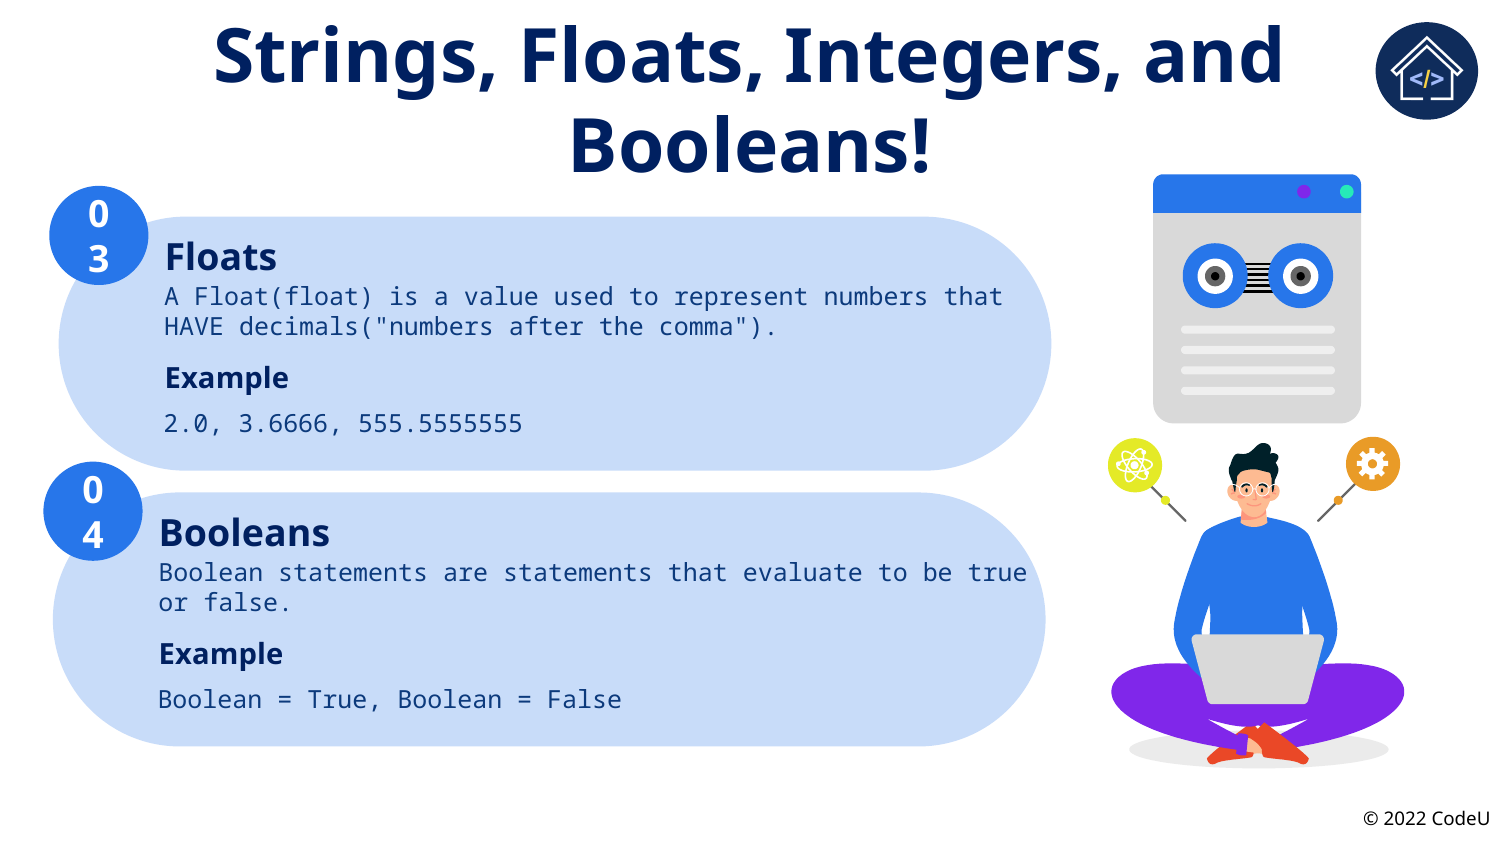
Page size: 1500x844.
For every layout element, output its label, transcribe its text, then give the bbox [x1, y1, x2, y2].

text_box Boolean = True, Boolean = False [142, 670, 1055, 726]
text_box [1086, 174, 1426, 769]
text_box [52, 534, 1046, 747]
title Strings, Floats, Integers, and Booleans! [75, 67, 1425, 129]
text_box Example [143, 625, 1081, 681]
picture [1375, 22, 1479, 120]
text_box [143, 503, 1123, 614]
text_box 2.0, 3.6666, 555.5555555 [148, 395, 1061, 450]
text_box 03 [49, 185, 148, 286]
text_box 04 [43, 461, 142, 561]
text_box [142, 492, 967, 503]
text_box [147, 216, 973, 227]
text_box [58, 260, 1052, 471]
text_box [148, 228, 1081, 338]
text_box Example [149, 350, 1081, 405]
